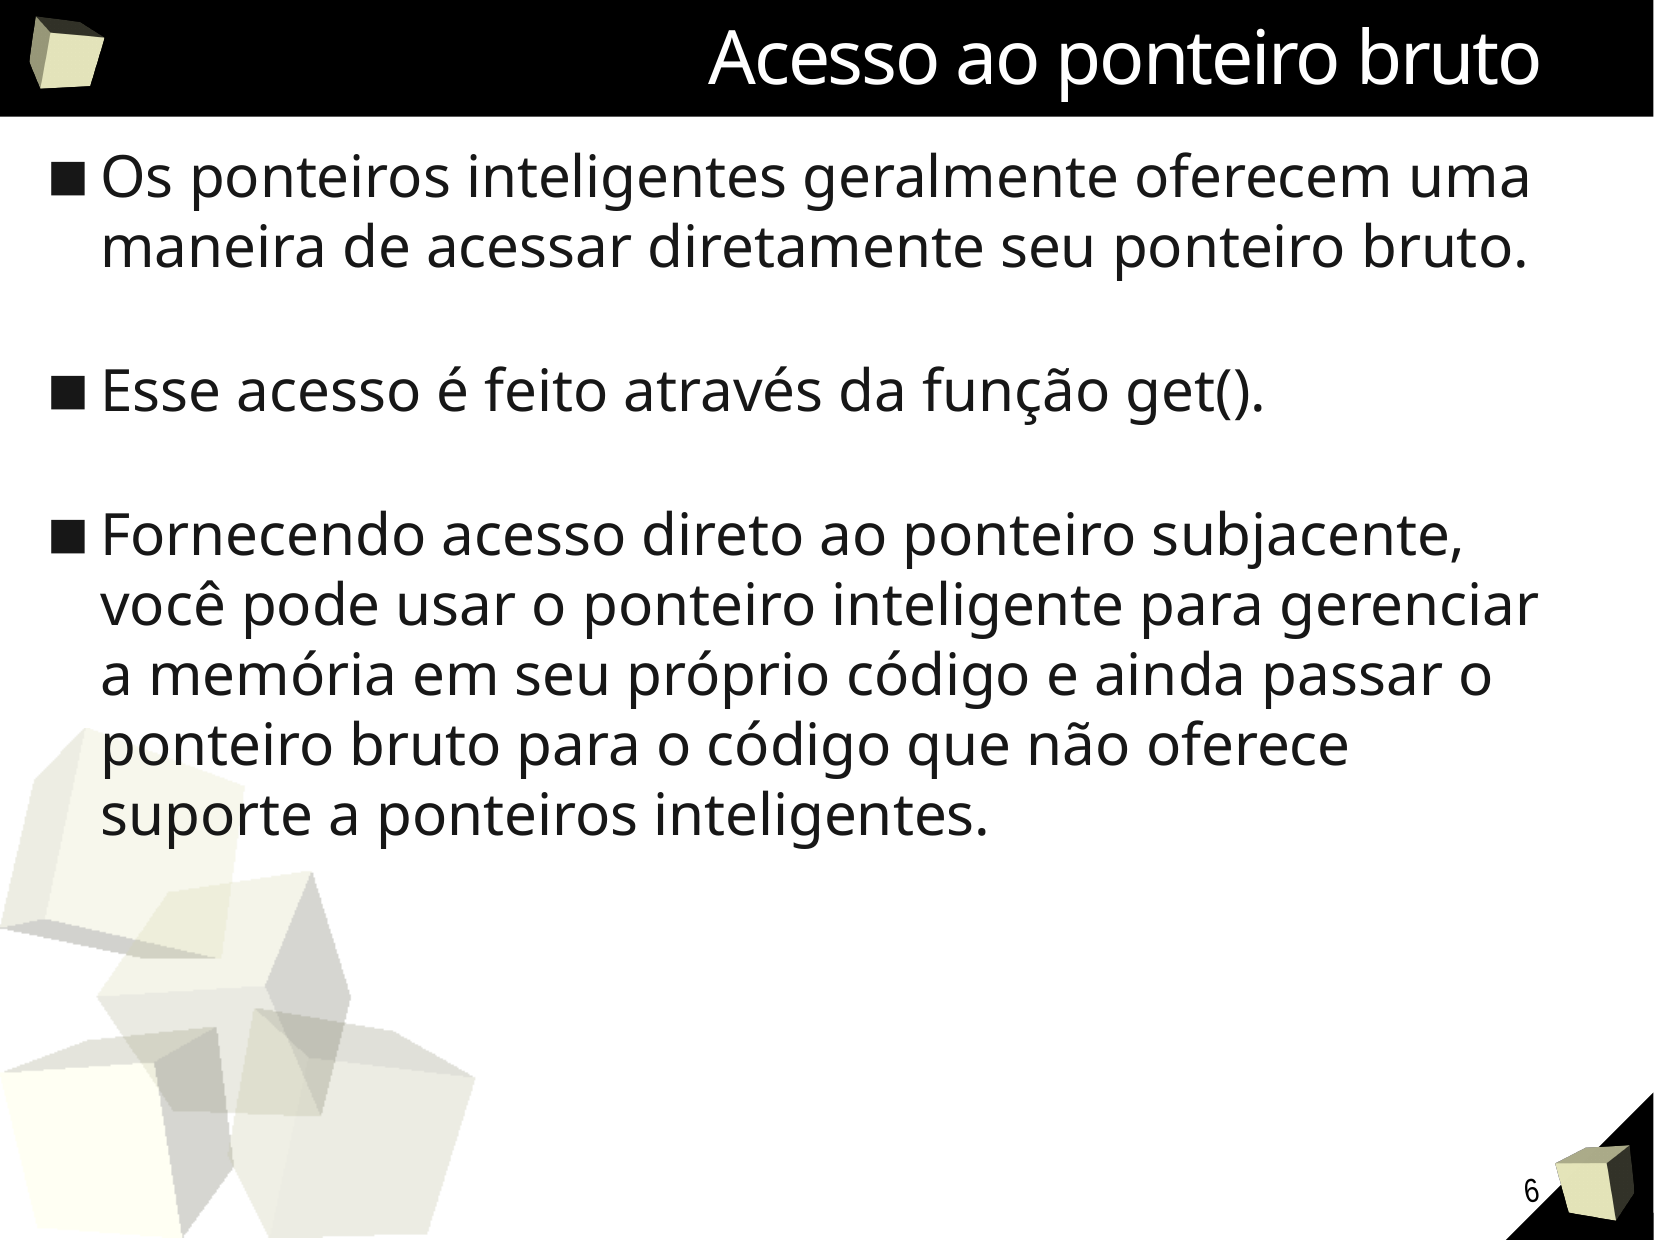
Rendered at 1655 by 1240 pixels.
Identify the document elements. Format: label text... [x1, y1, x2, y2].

text_box Os ponteiros inteligentes geralmente oferecem uma maneira de acessar diretamente seu ponteiro bruto. Esse acesso é feito através da função get(). Fornecendo acesso direto ao ponteiro subjacente, você pode usar o ponteiro inteligente para gerenciar a memória em seu próprio código e ainda passar o ponteiro bruto para o código que não oferece suporte a ponteiros inteligentes. [38, 136, 1579, 847]
title Acesso ao ponteiro bruto [706, 7, 1597, 217]
picture [1555, 1145, 1635, 1221]
picture [29, 16, 105, 89]
text_box 6 [1521, 1171, 1564, 1210]
text_box [0, 728, 476, 1238]
